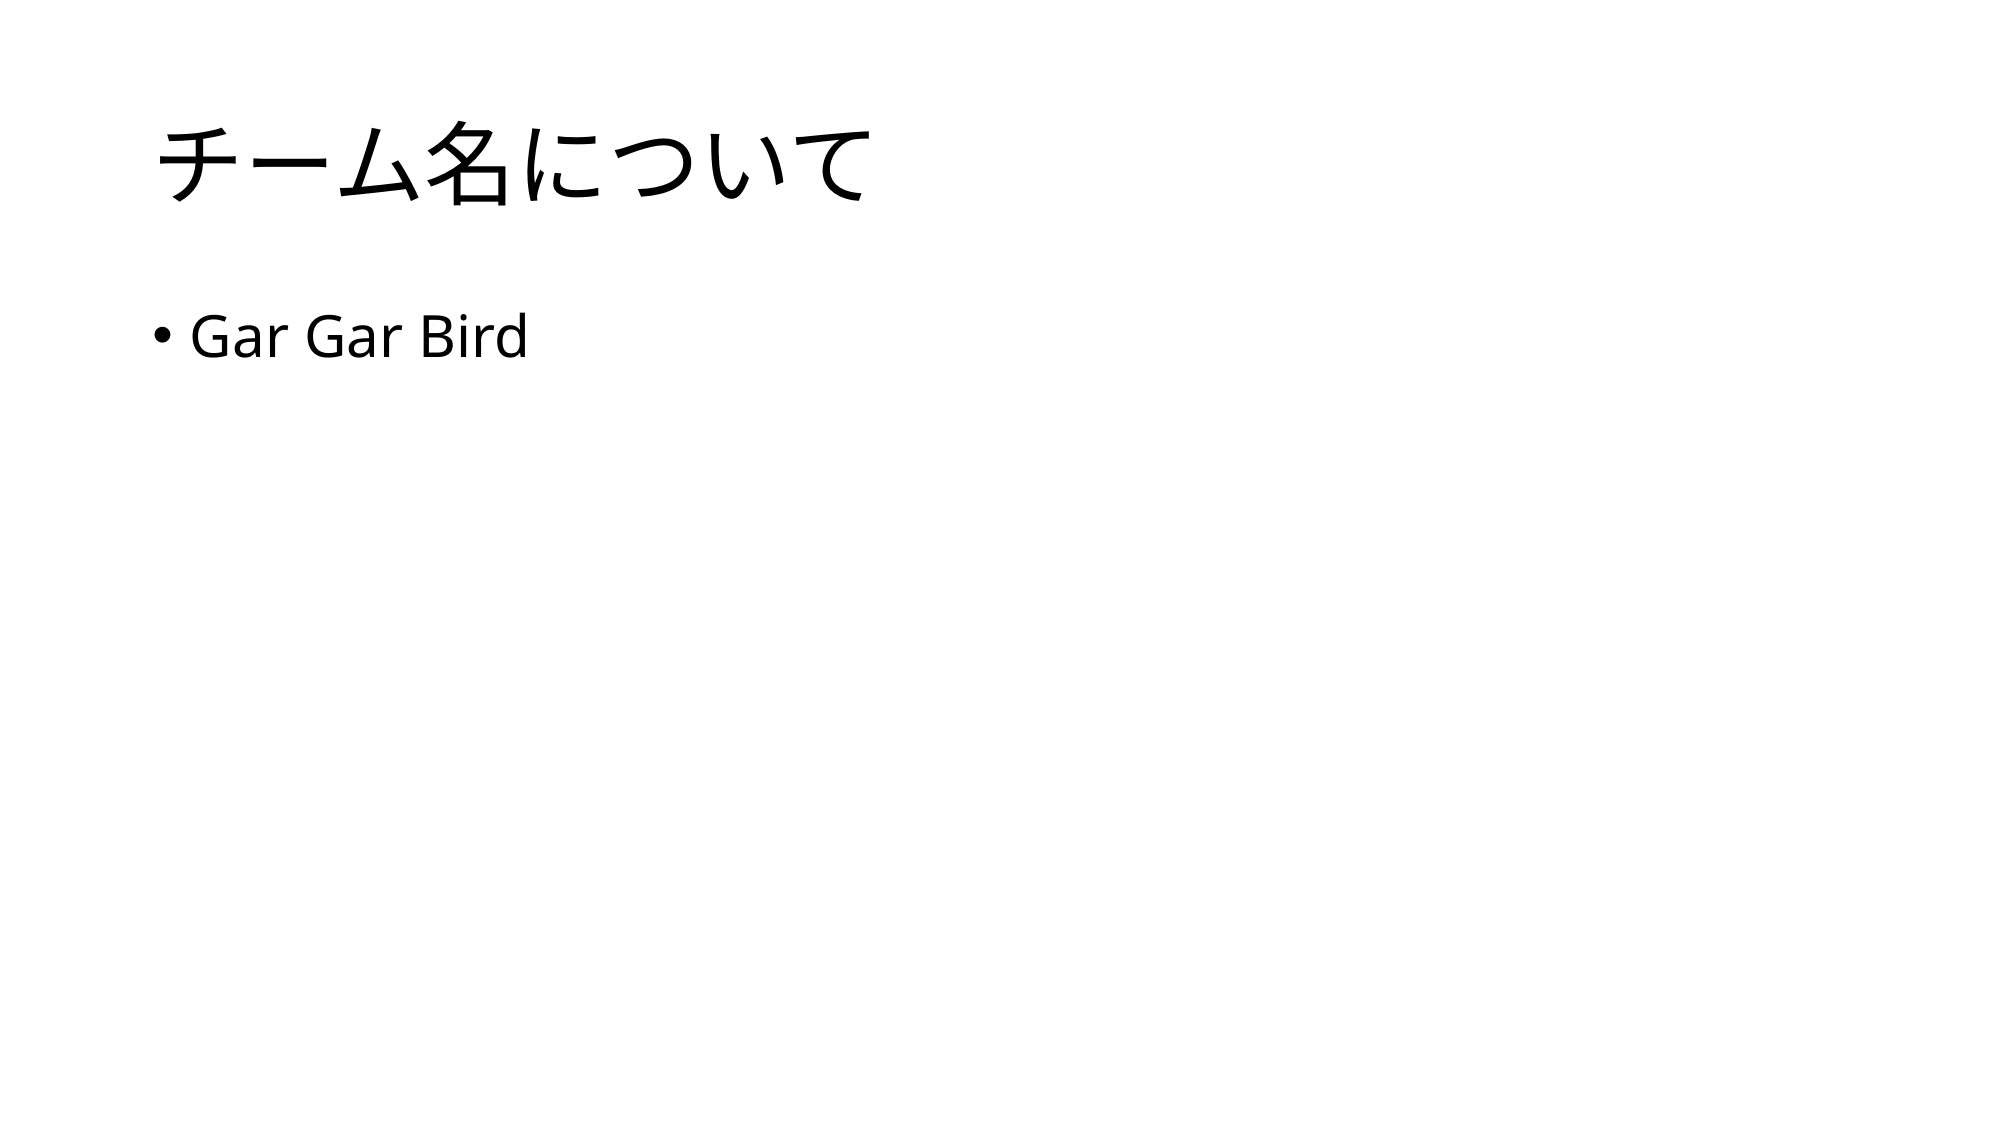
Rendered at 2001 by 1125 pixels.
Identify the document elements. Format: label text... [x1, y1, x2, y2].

title チーム名について [137, 59, 1863, 278]
list Gar Gar Bird [137, 299, 1863, 1014]
